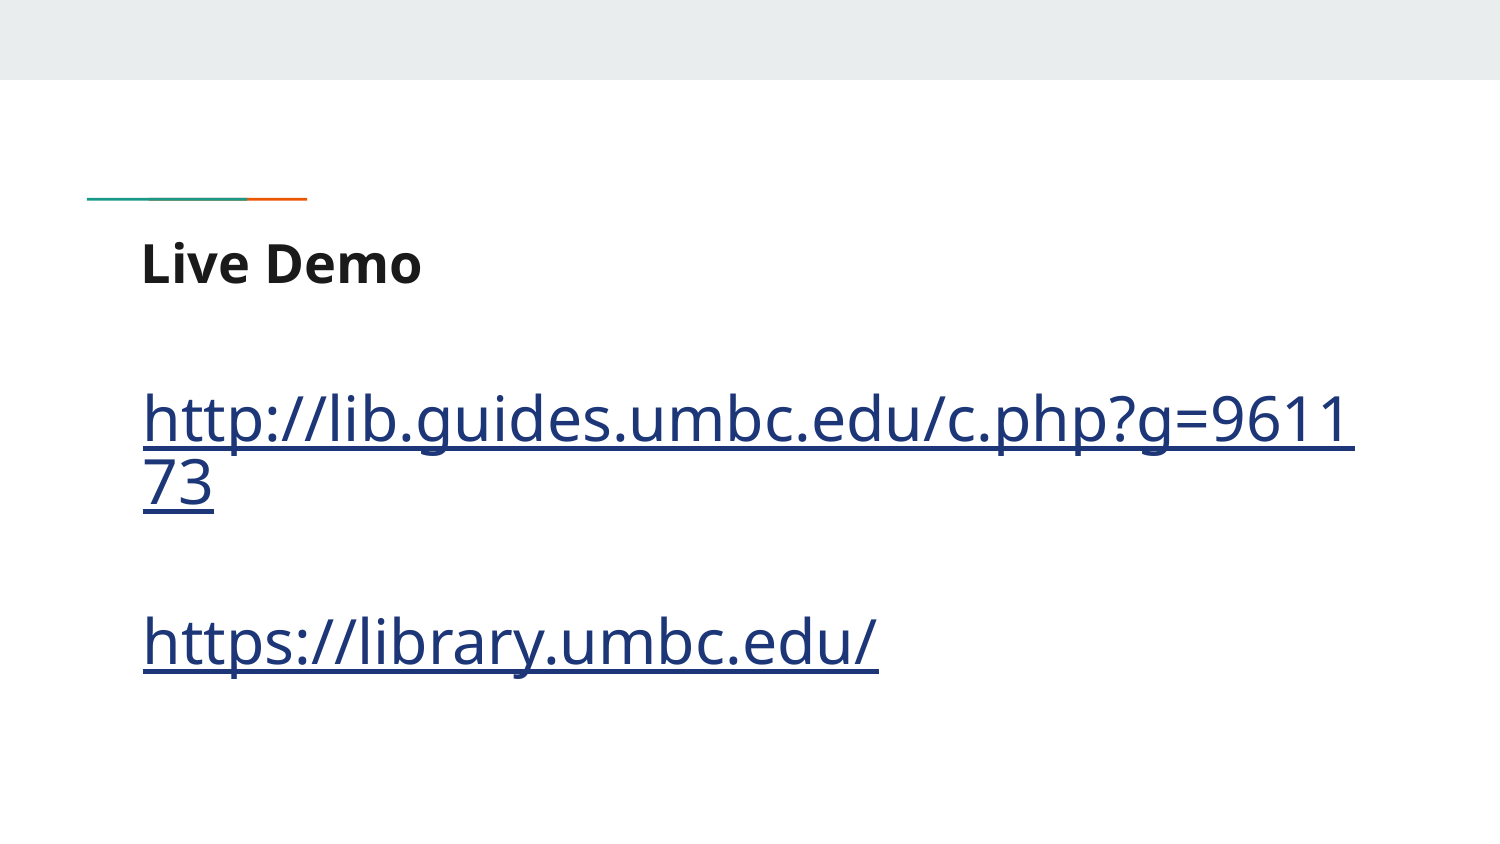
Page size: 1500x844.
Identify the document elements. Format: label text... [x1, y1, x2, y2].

text_box http://lib.guides.umbc.edu/c.php?g=961173 https://library.umbc.edu/ [127, 364, 1389, 629]
title Live Demo [125, 214, 1387, 303]
